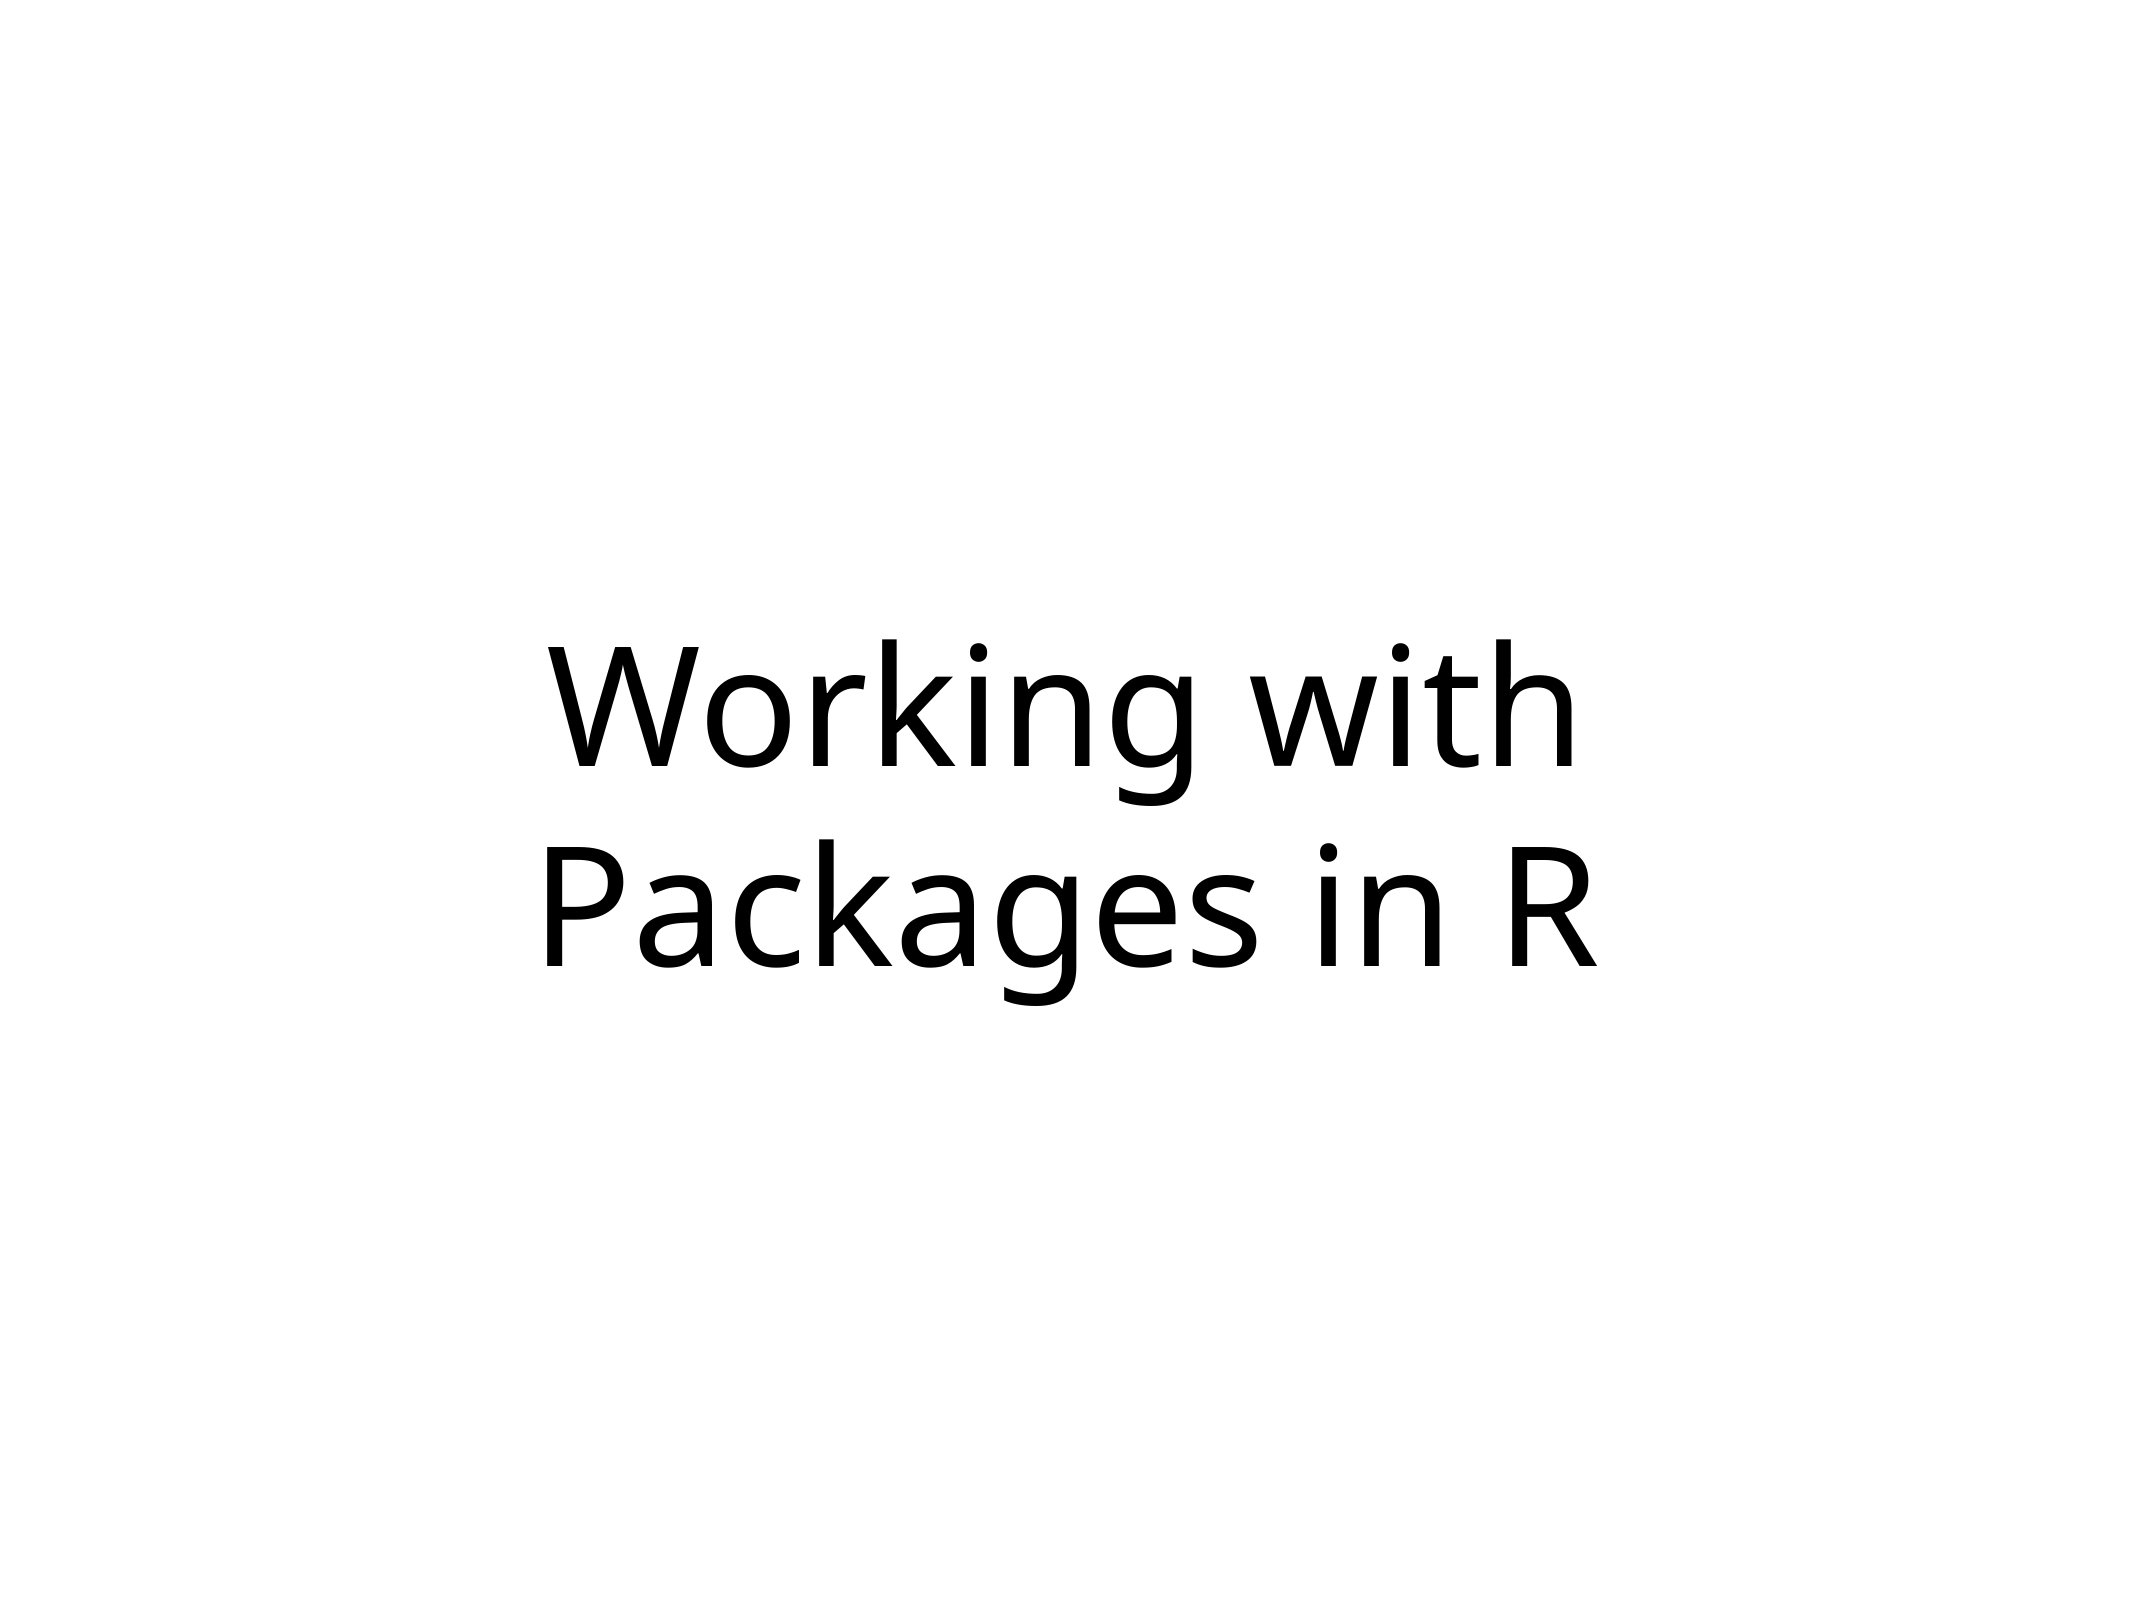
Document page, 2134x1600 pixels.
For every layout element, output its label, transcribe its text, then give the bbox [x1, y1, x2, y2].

title Working with Packages in R [207, 528, 1926, 1072]
